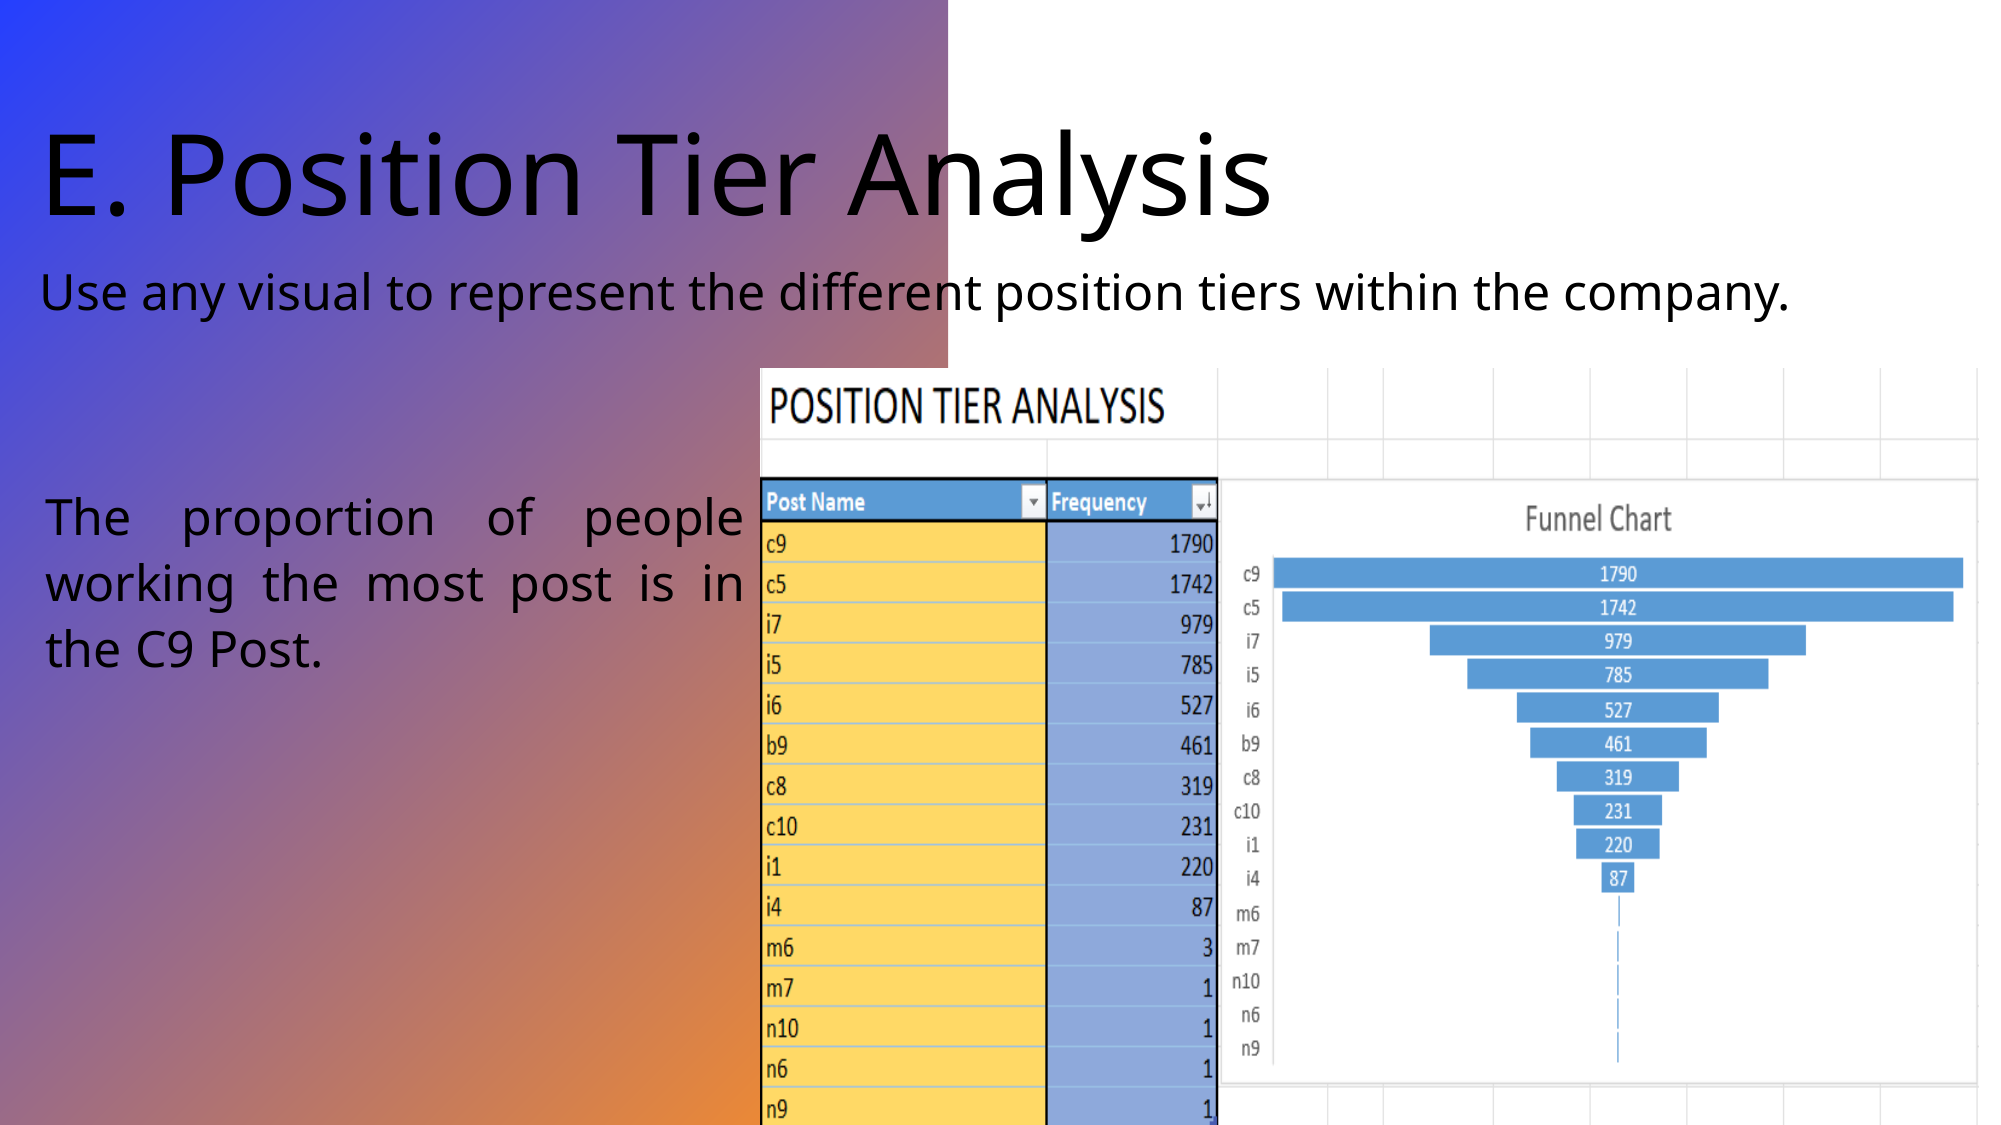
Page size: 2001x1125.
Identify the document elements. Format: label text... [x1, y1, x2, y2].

subtitle Use any visual to represent the different position tiers within the company. [24, 247, 1863, 421]
picture [760, 368, 1979, 1125]
text_box The proportion of people working the most post is in the C9 Post. [30, 472, 760, 1043]
title E. Position Tier Analysis [24, 101, 1413, 247]
